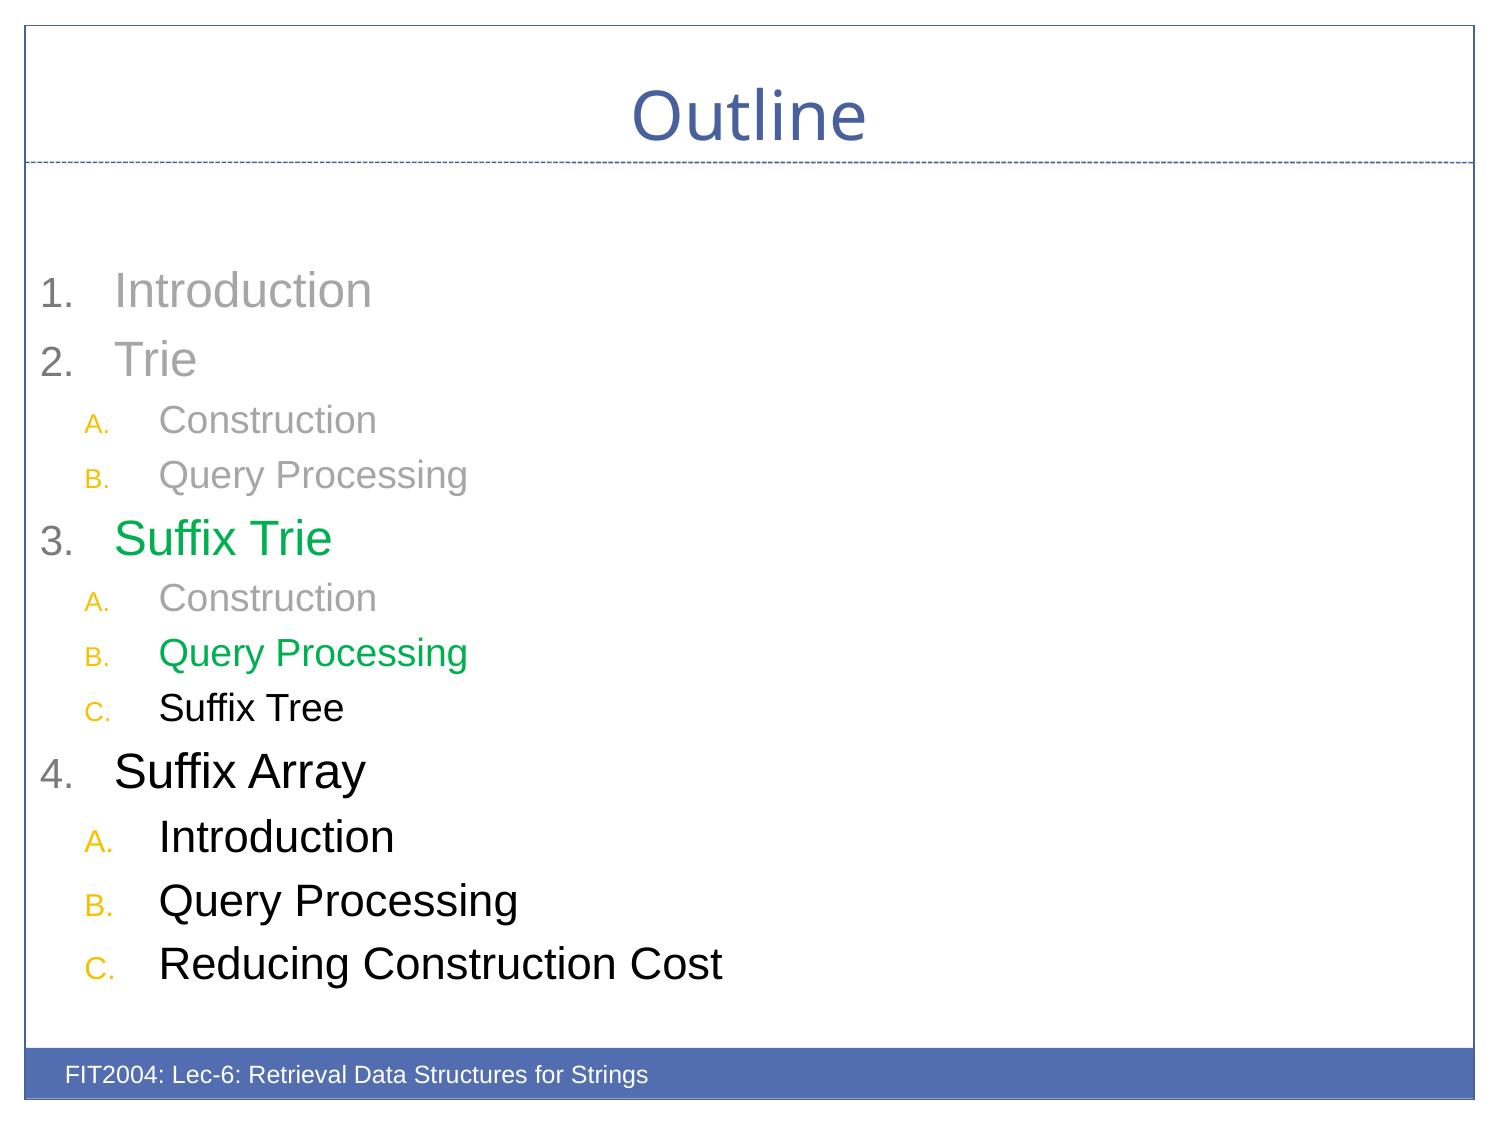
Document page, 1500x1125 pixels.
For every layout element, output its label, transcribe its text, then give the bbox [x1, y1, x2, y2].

title Outline [49, 37, 1450, 162]
footer FIT2004: Lec-6: Retrieval Data Structures for Strings [50, 1051, 800, 1112]
list Introduction Trie Construction Query Processing Suffix Trie Construction Query Processing Suffix Tree Suffix Array Introduction Query Processing Reducing Construction Cost [24, 250, 1475, 1001]
